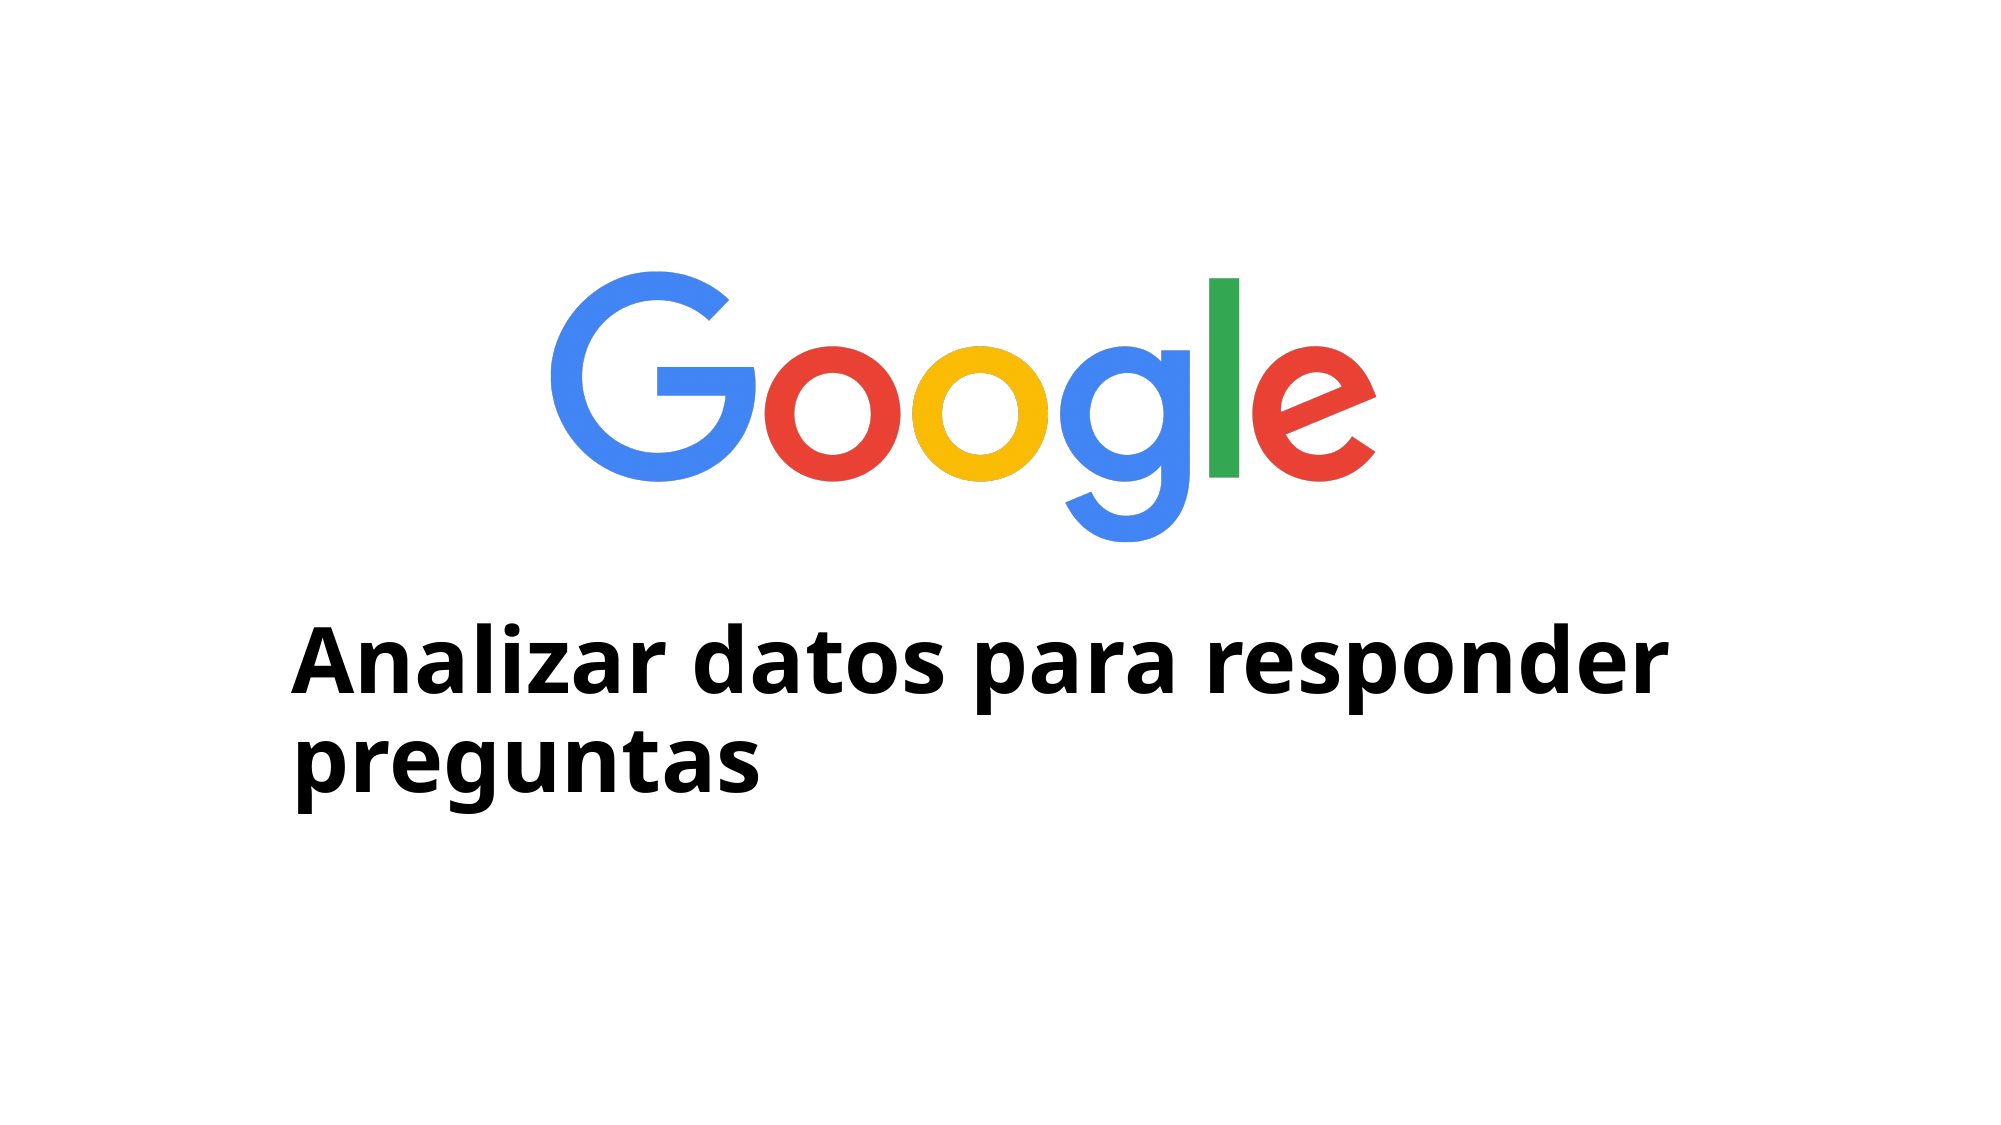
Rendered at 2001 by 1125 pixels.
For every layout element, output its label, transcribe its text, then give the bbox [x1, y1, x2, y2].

picture [542, 169, 1387, 645]
title Analizar datos para responder preguntas [276, 604, 1800, 822]
